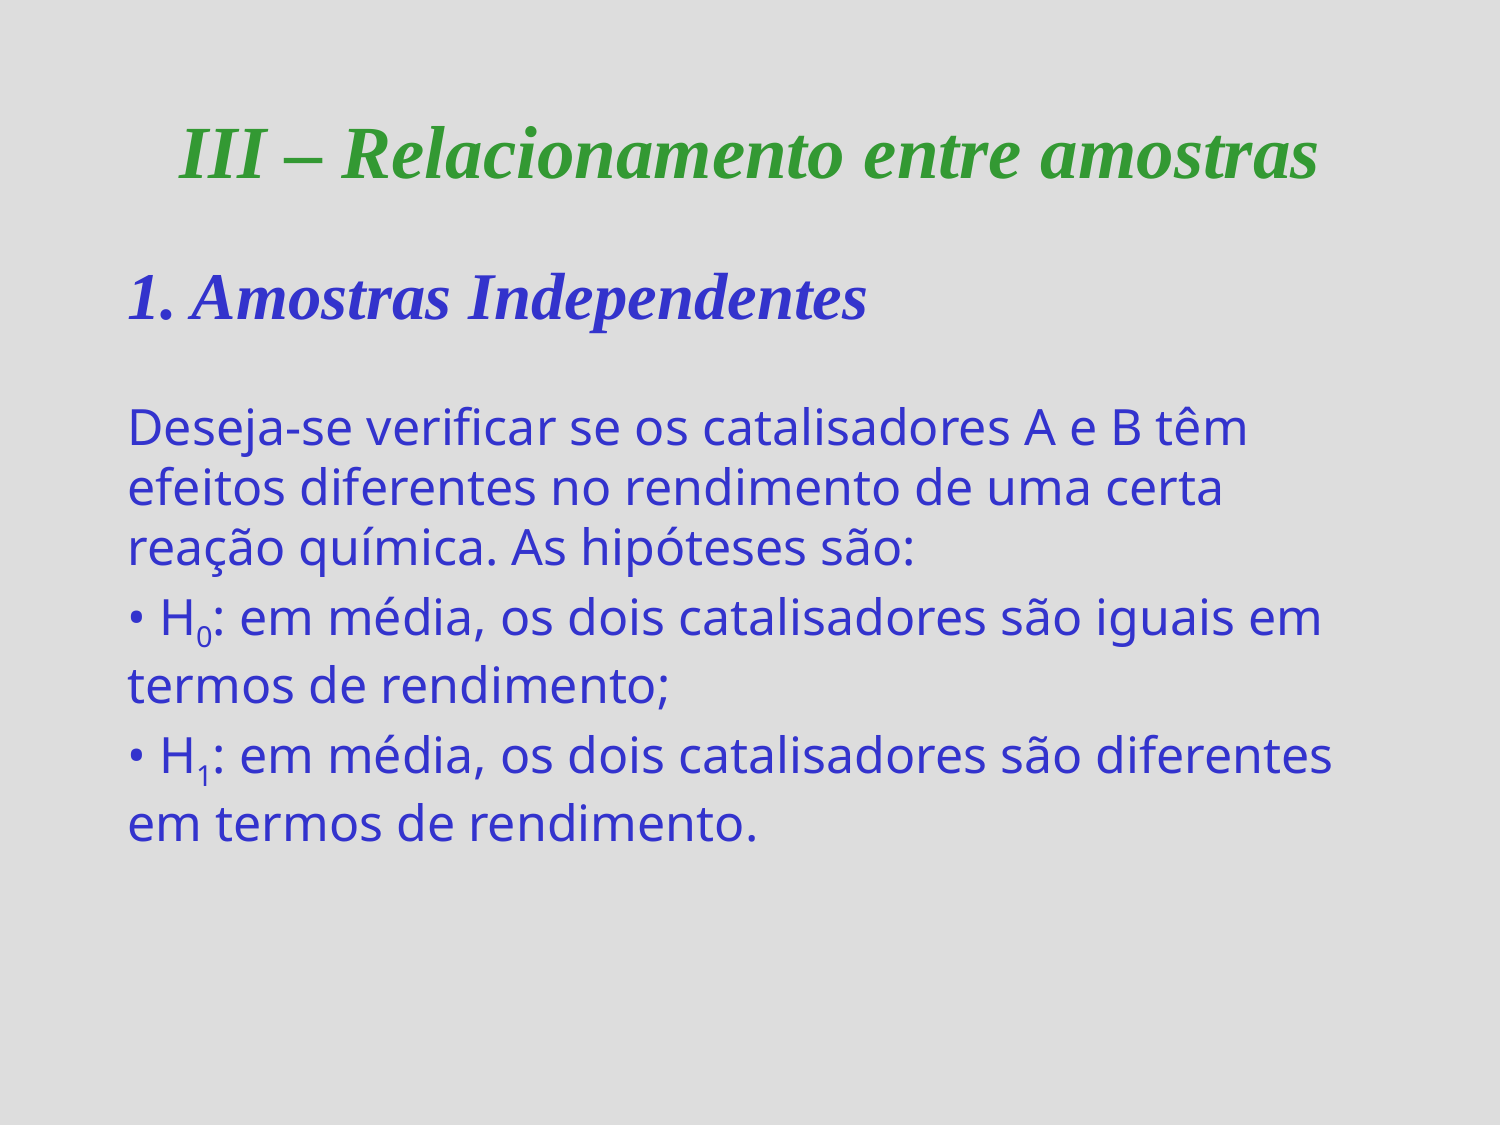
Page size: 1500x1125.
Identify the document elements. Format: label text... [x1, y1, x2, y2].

list 1. Amostras Independentes Deseja-se verificar se os catalisadores A e B têm efeitos diferentes no rendimento de uma certa reação química. As hipóteses são: • H0: em média, os dois catalisadores são iguais em termos de rendimento; • H1: em média, os dois catalisadores são diferentes em termos de rendimento. [112, 245, 1388, 921]
title III – Relacionamento entre amostras [112, 54, 1388, 243]
